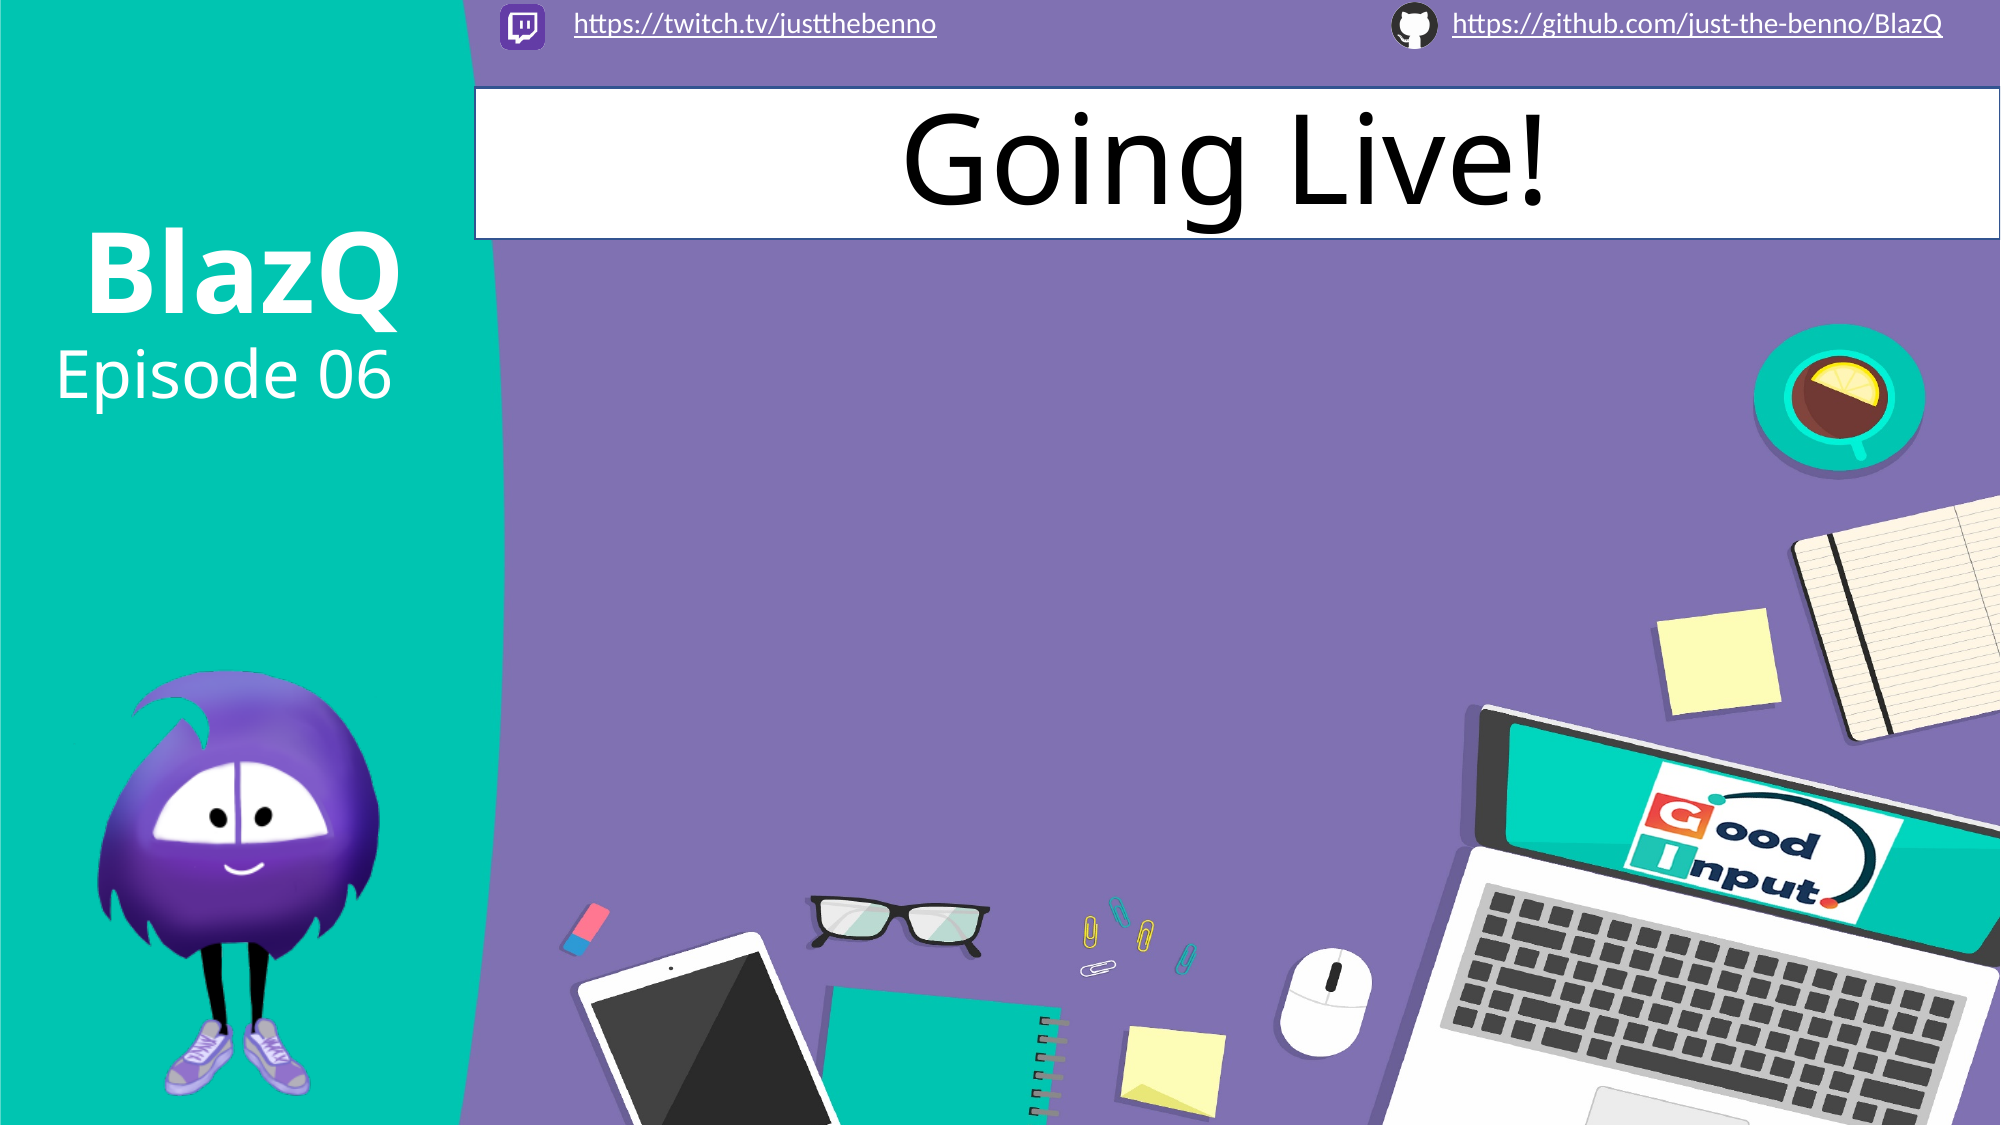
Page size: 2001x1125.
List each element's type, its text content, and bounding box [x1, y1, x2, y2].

title Going Live! [474, 87, 1975, 239]
picture [0, 0, 2000, 1125]
